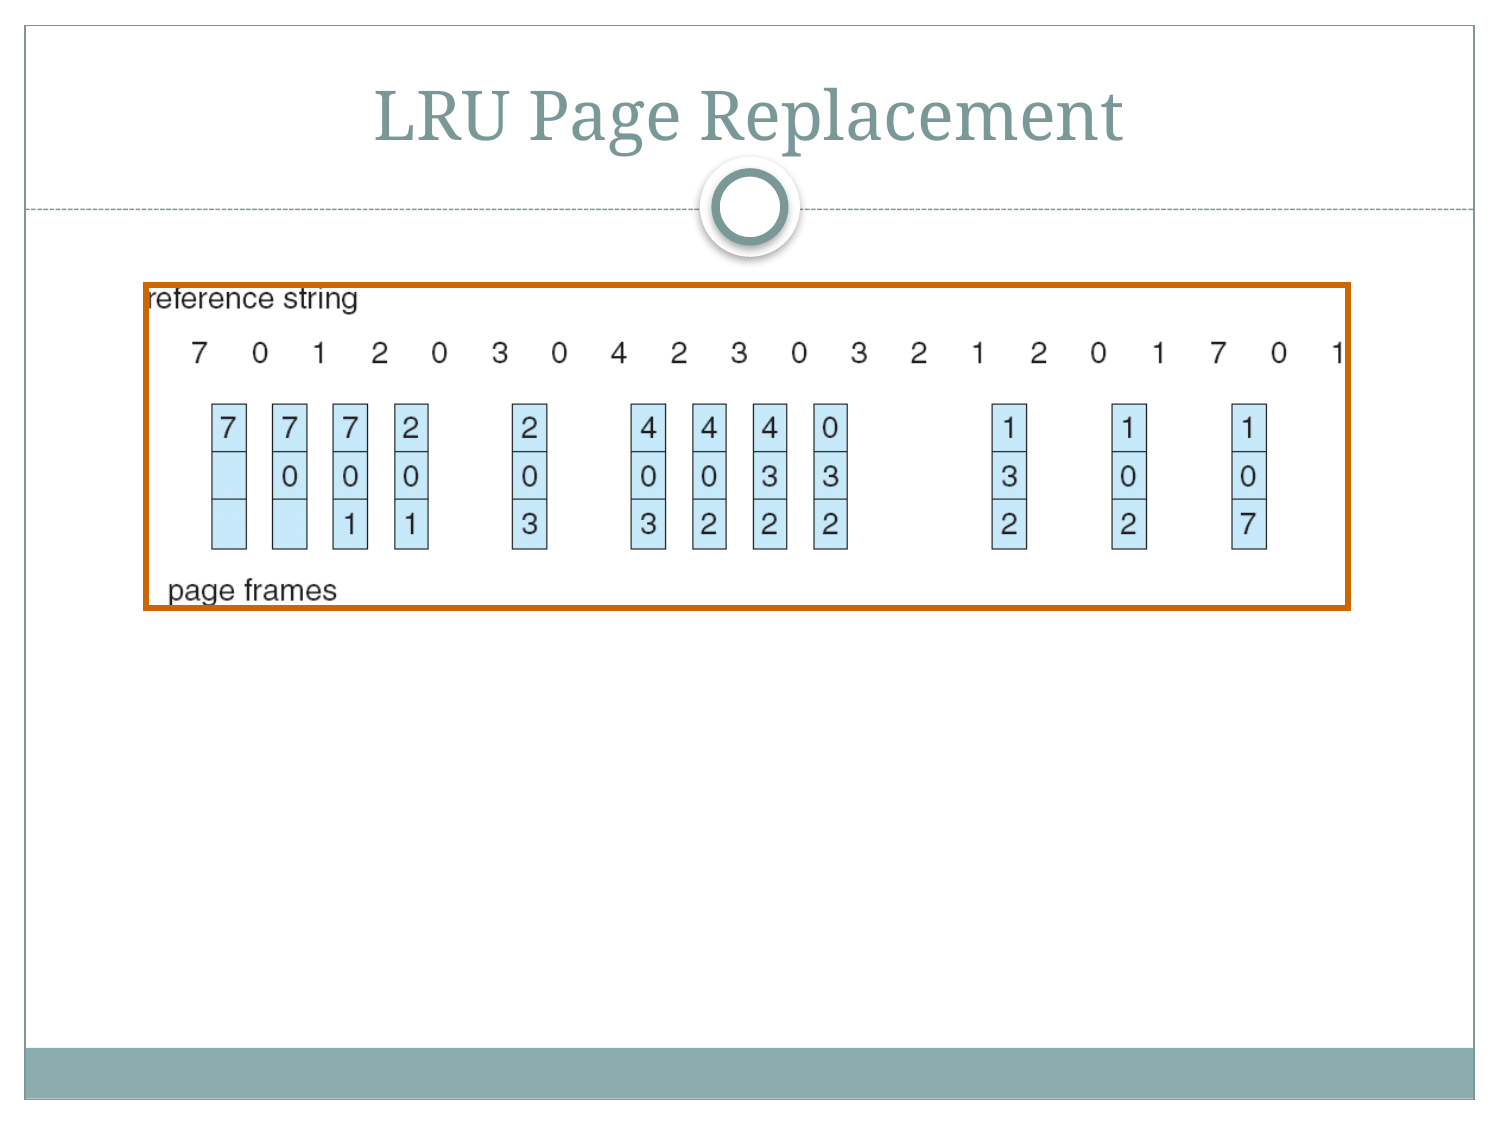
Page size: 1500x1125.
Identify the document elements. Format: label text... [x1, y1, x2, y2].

title LRU Page Replacement [49, 37, 1450, 163]
picture [149, 287, 1346, 605]
